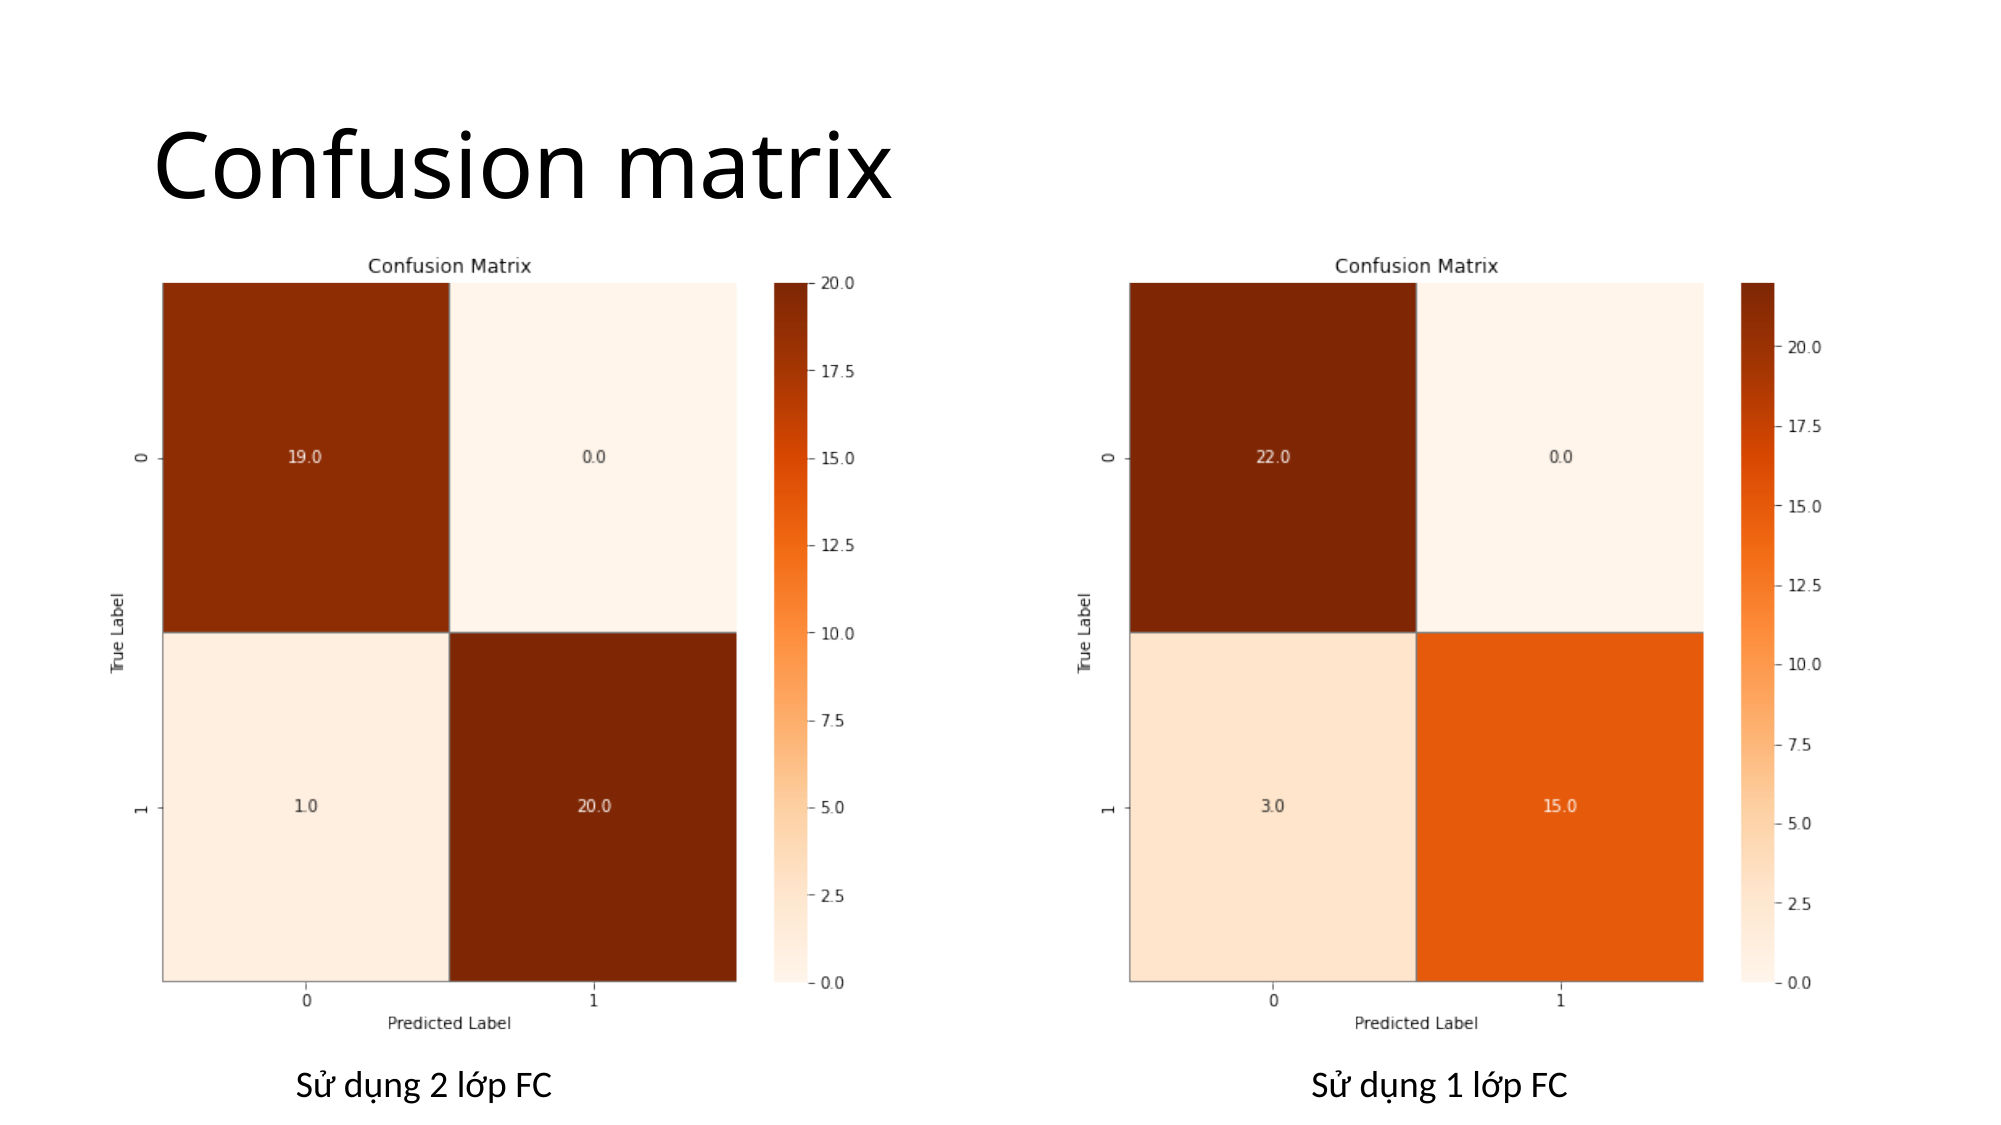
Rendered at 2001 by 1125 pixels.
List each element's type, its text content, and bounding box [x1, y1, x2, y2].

title Confusion matrix [137, 59, 1863, 278]
text_box Sử dụng 2 lớp FC [188, 1052, 660, 1112]
picture [101, 246, 866, 1044]
text_box Sử dụng 1 lớp FC [1204, 1052, 1675, 1112]
picture [1068, 246, 1833, 1044]
